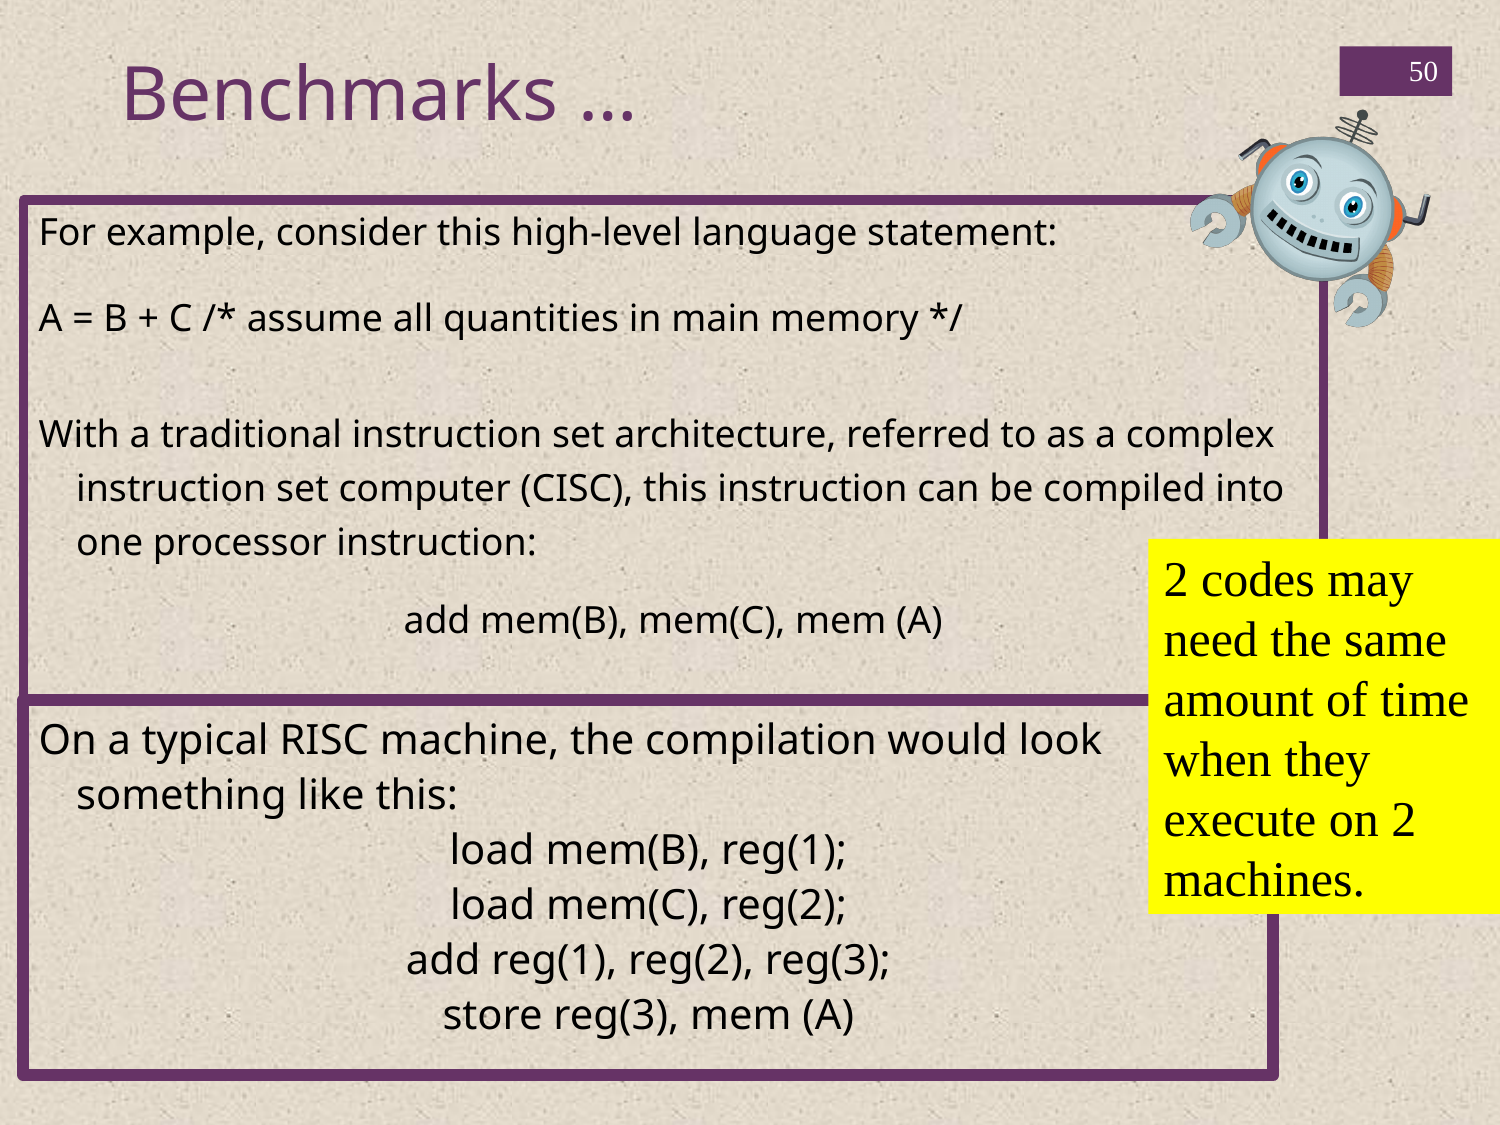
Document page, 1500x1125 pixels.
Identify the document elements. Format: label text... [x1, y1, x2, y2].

text_box 2 codes may need the same amount of time when they execute on 2 machines. [1148, 538, 1500, 914]
list For example, consider this high-level language statement: A = B + C /* assume all quantities in main memory */ With a traditional instruction set architecture, referred to as a complex instruction set computer (CISC), this instruction can be compiled into one processor instruction: add mem(B), mem(C), mem (A) [23, 200, 1324, 699]
list On a typical RISC machine, the compilation would look something like this: load mem(B), reg(1); load mem(C), reg(2); add reg(1), reg(2), reg(3); store reg(3), mem (A) [23, 699, 1274, 1075]
title Benchmarks … [105, 37, 1050, 175]
slide_number ‹#› [1362, 39, 1454, 100]
picture [0, 0, 1500, 1125]
